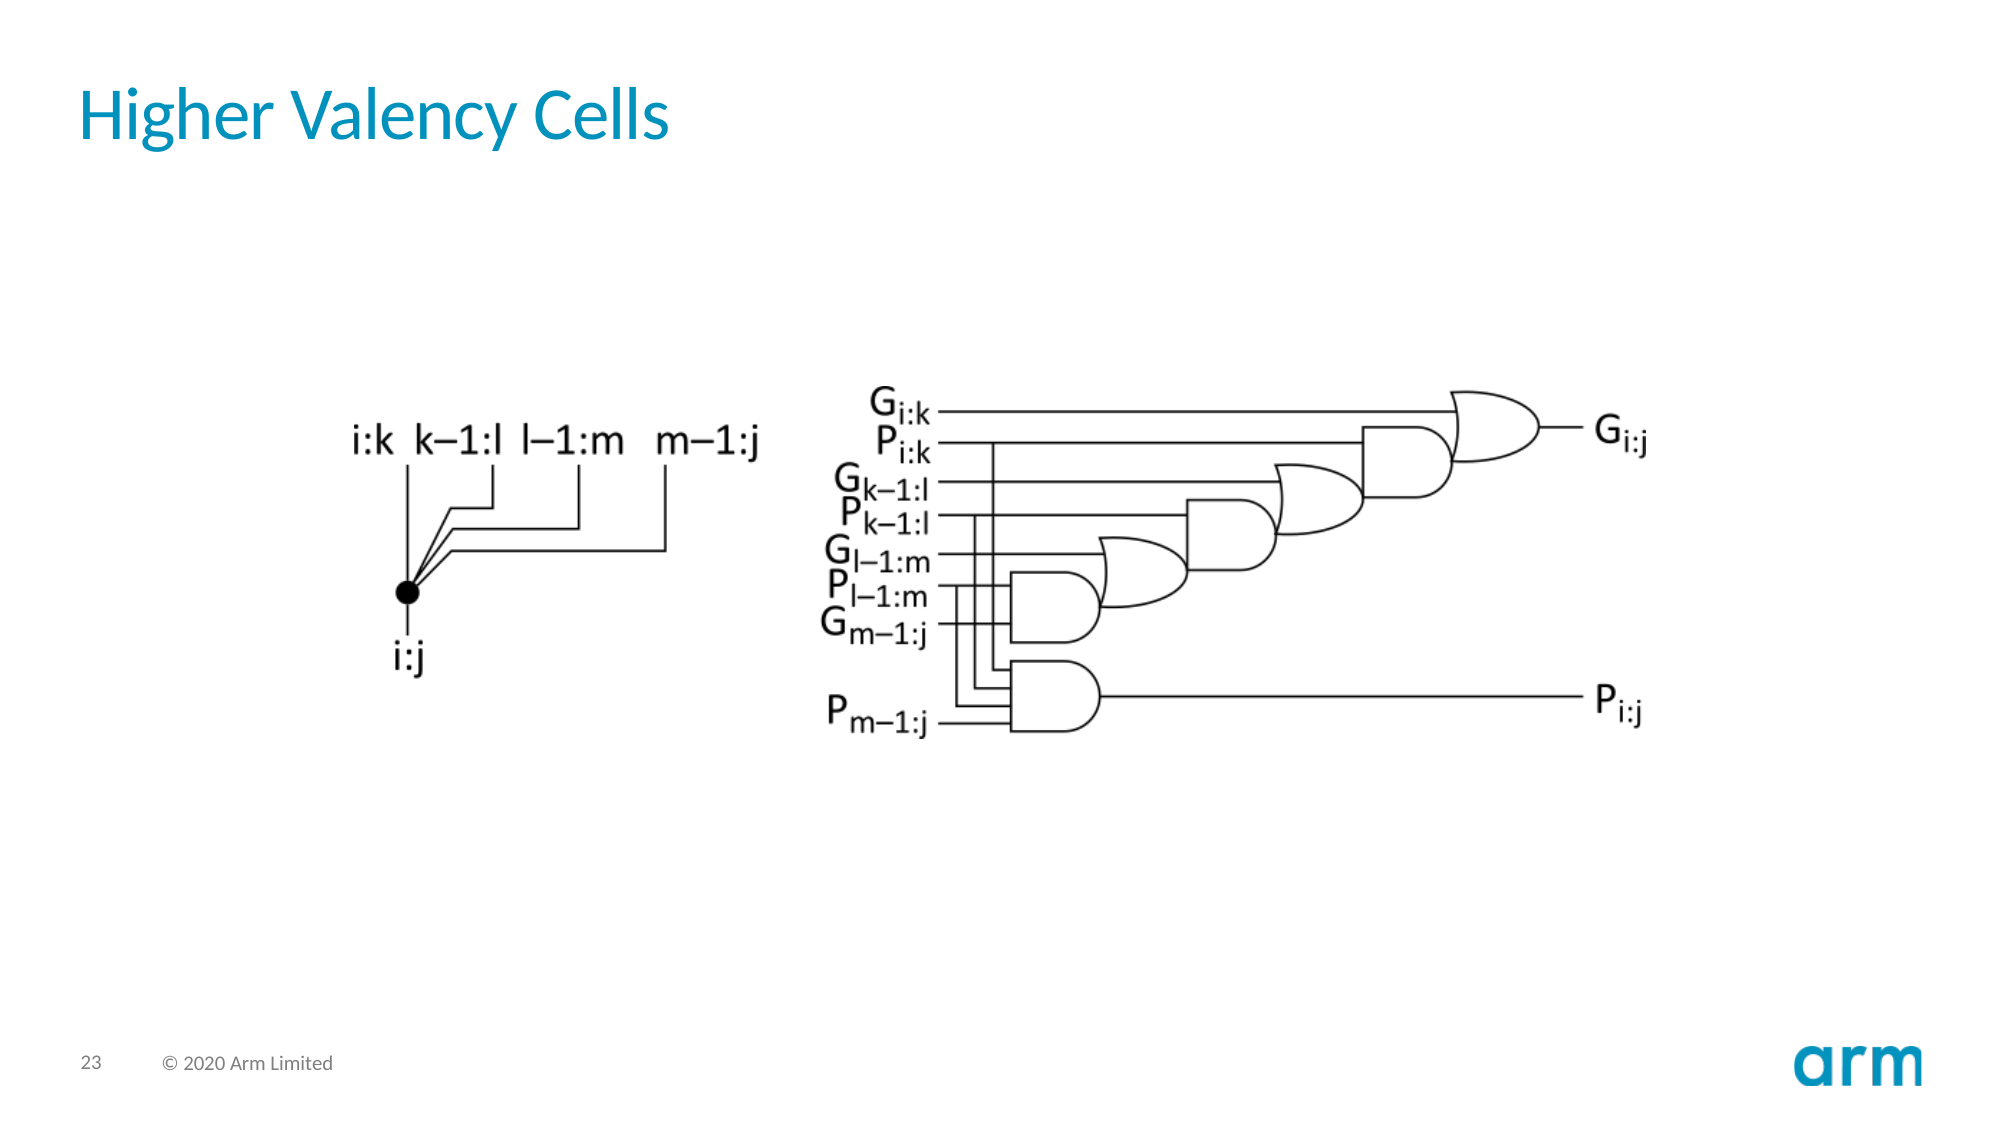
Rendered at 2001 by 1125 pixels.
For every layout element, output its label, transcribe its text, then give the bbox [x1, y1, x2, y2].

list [354, 386, 1646, 739]
title Higher Valency Cells [78, 78, 1922, 186]
